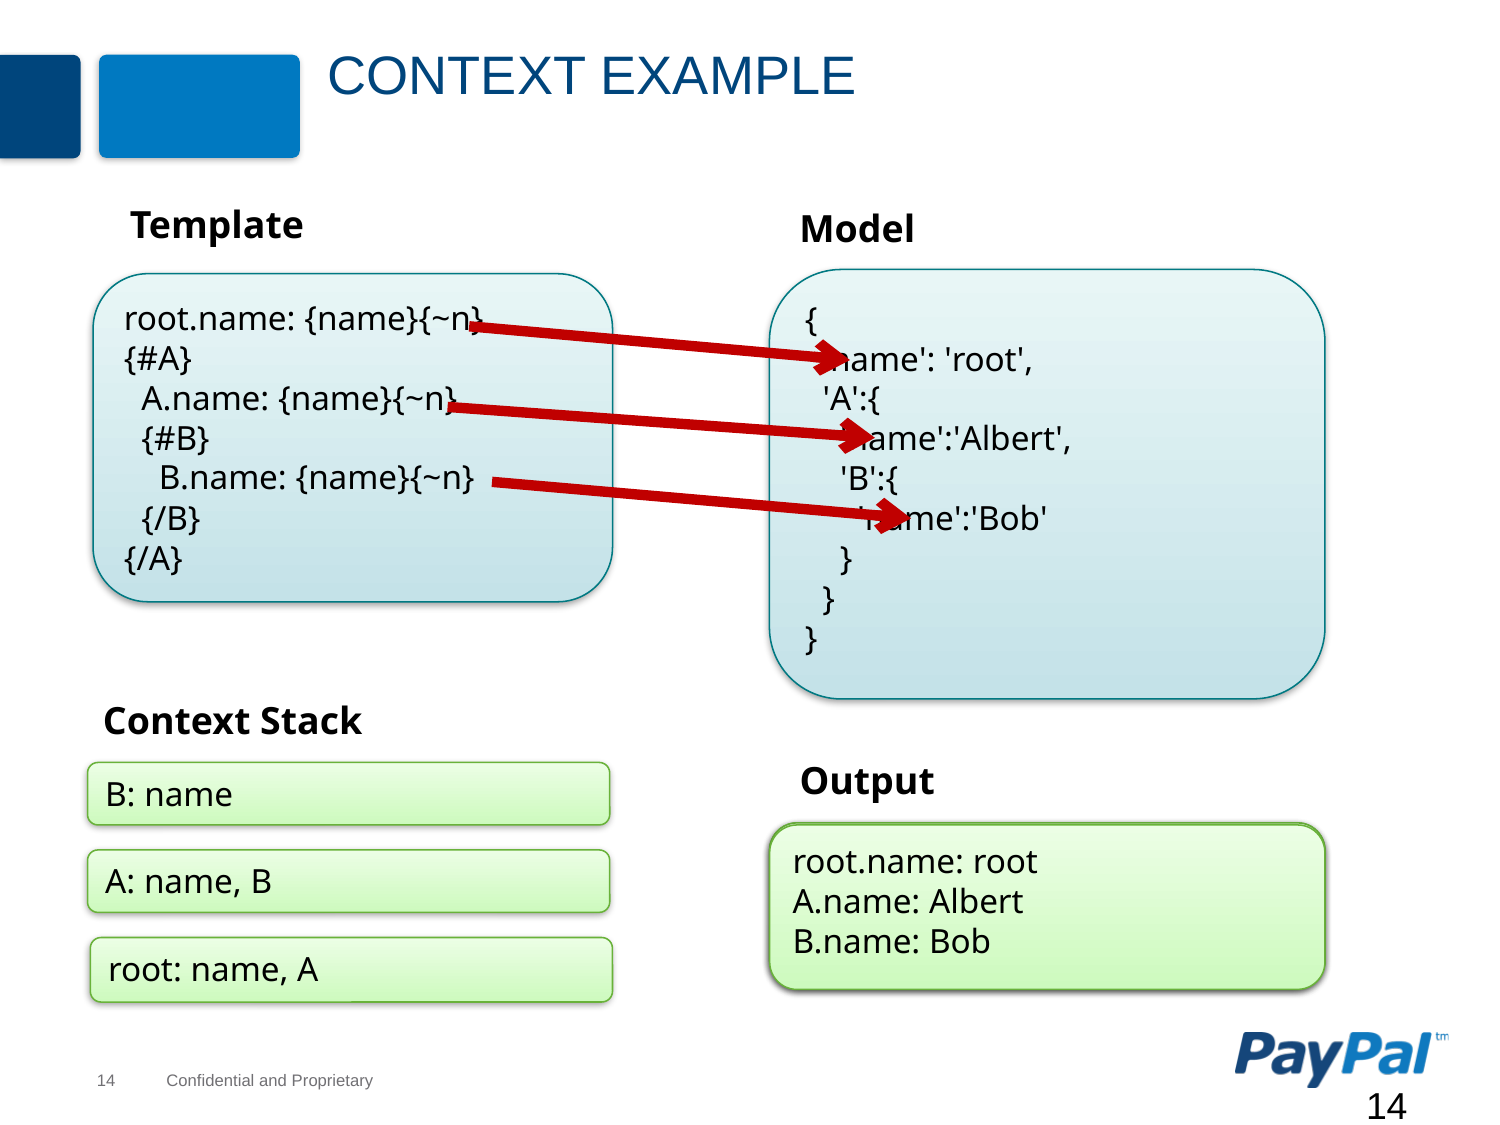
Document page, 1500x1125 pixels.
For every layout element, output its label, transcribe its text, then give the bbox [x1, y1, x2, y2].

title Context Example [312, 37, 1463, 175]
text_box { 'name': 'root', 'A':{ 'name':'Albert', 'B':{ 'name':'Bob' } } } [768, 268, 1326, 700]
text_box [769, 749, 1326, 988]
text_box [496, 482, 912, 519]
picture [1235, 1032, 1449, 1088]
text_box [90, 689, 613, 1003]
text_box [452, 407, 876, 439]
slide_number 14 [1351, 1074, 1500, 1125]
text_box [474, 326, 851, 361]
text_box Model [784, 197, 931, 258]
text_box root.name: {name}{~n} {#A} A.name: {name}{~n} {#B} B.name: {name}{~n} {/B} {/A} [92, 272, 614, 603]
text_box Template [115, 193, 320, 254]
